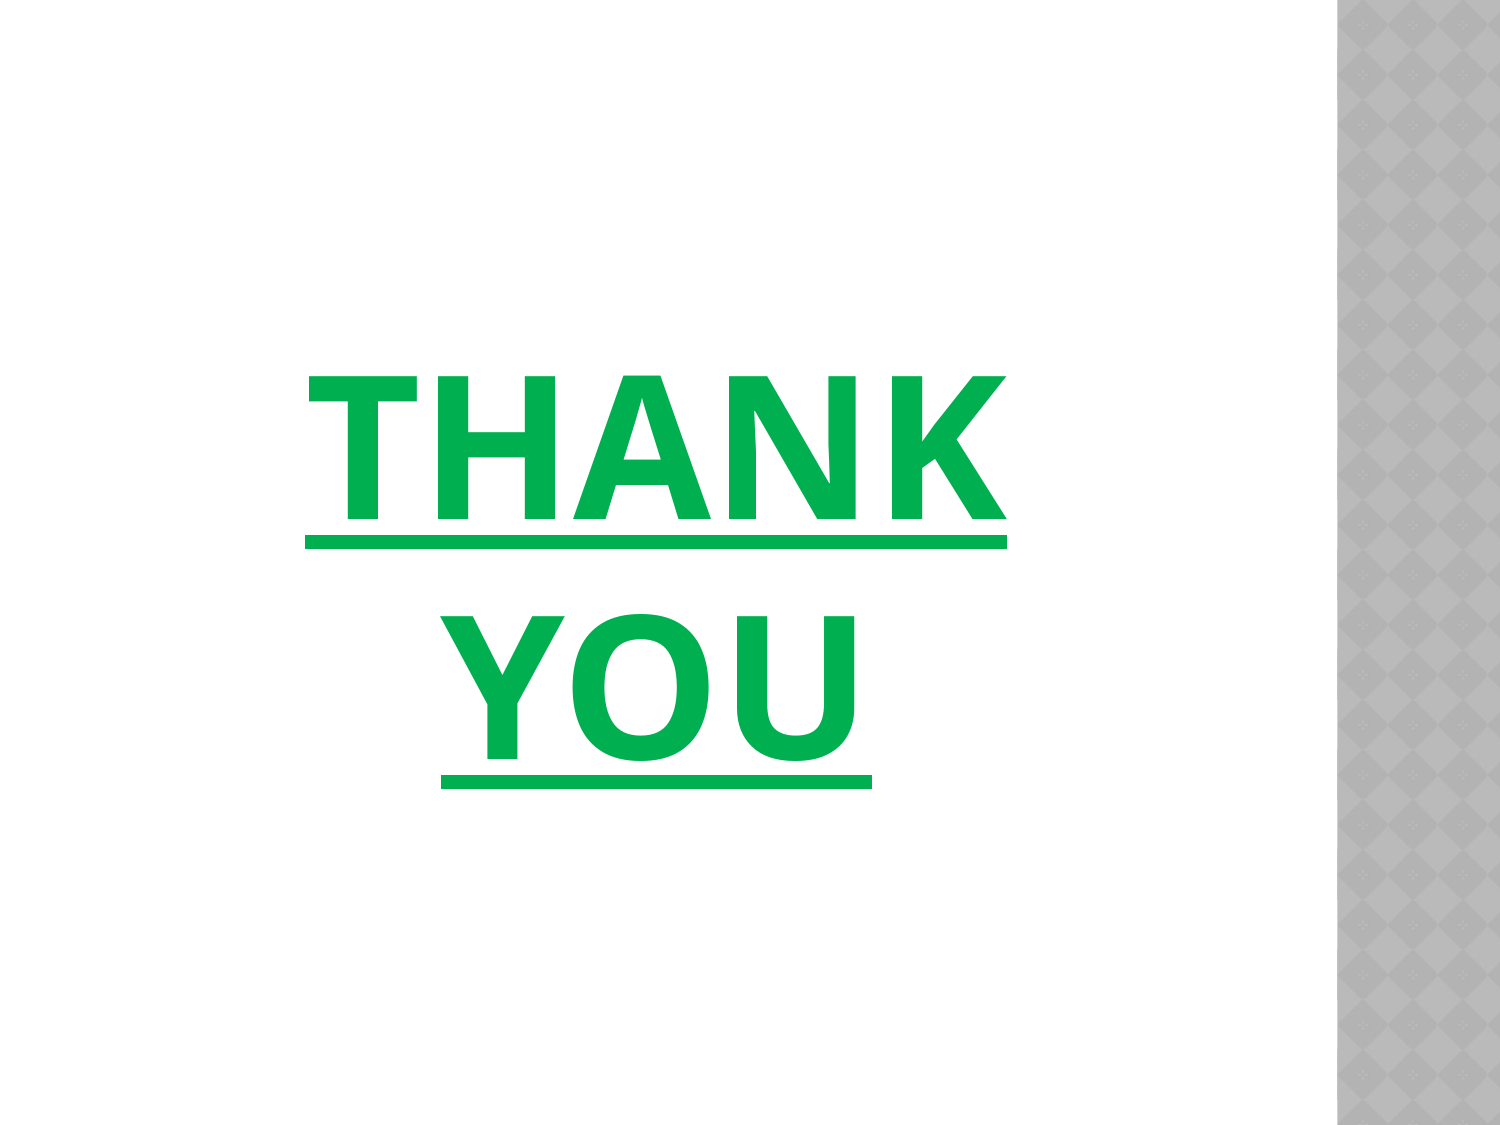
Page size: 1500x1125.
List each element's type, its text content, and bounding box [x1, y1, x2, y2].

text_box THANK YOU [62, 312, 1250, 808]
